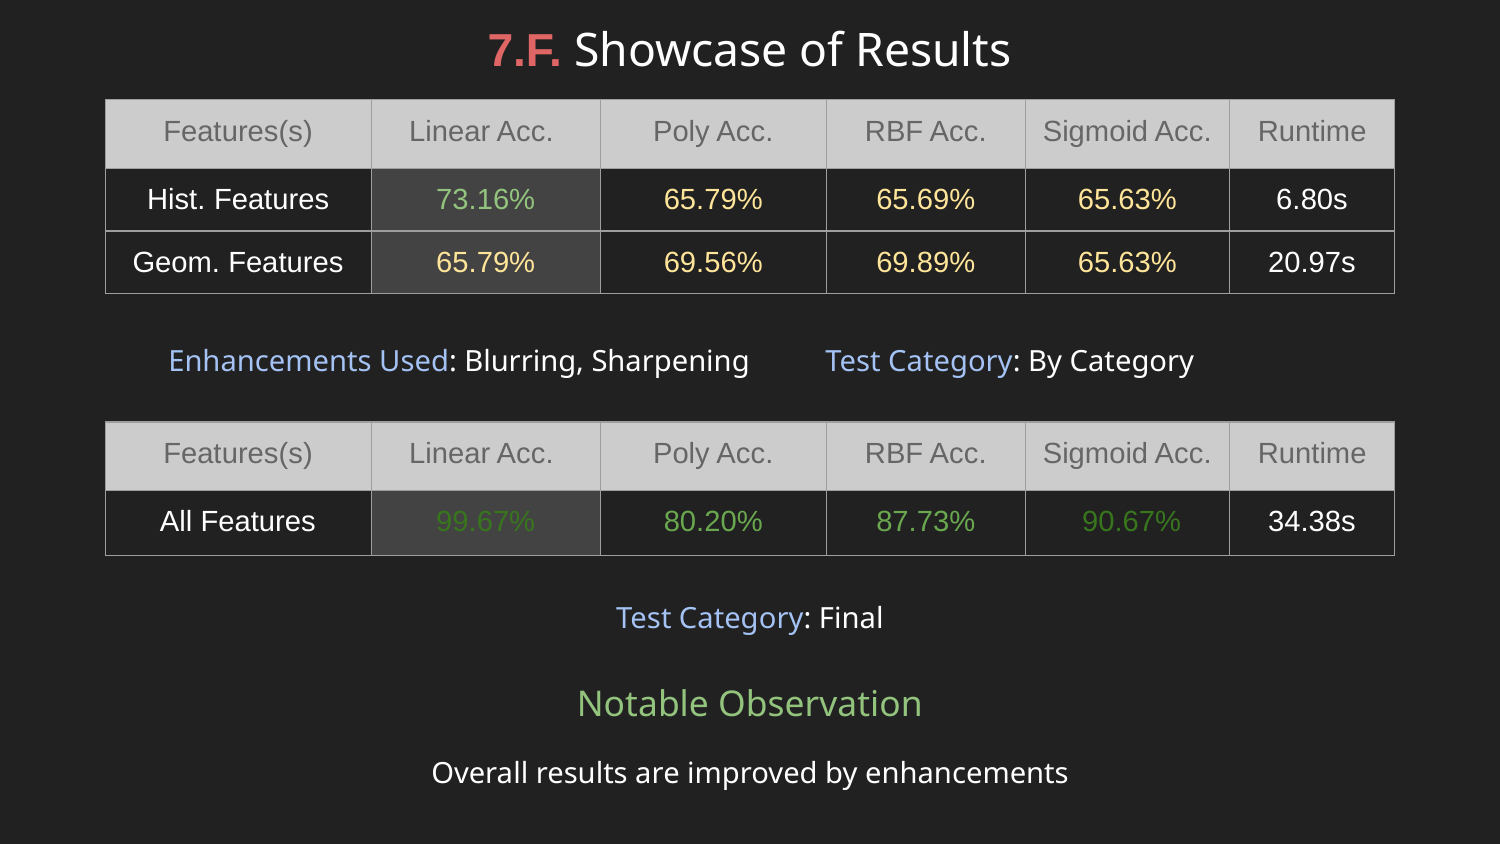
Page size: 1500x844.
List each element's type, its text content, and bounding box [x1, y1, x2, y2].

table_header Features(s) [106, 423, 371, 490]
text_box Test Category: Final [503, 584, 996, 650]
table_header Sigmoid Acc. [1026, 100, 1229, 168]
table_header Runtime [1230, 100, 1394, 168]
table_header RBF Acc. [827, 423, 1025, 490]
table_cell 65.63% [1026, 232, 1229, 293]
table_cell 69.89% [827, 232, 1025, 293]
table_cell 69.56% [601, 232, 826, 293]
table_header Poly Acc. [601, 423, 826, 490]
table_header Poly Acc. [601, 100, 826, 168]
table_header Linear Acc. [372, 100, 600, 168]
text_box Test Category: By Category [770, 327, 1256, 393]
table_cell Geom. Features [106, 232, 371, 293]
table_cell 65.63% [1026, 169, 1229, 230]
title 7.F. Showcase of Results [214, 5, 1286, 99]
table_cell 6.80s [1230, 169, 1394, 230]
table_header Runtime [1230, 423, 1394, 490]
table_header RBF Acc. [827, 100, 1025, 168]
table_cell 80.20% [601, 491, 826, 555]
text_box Overall results are improved by enhancements [148, 739, 1352, 805]
table_cell 20.97s [1230, 232, 1394, 293]
table_cell 65.79% [372, 232, 600, 293]
table_cell 99.67% [372, 491, 600, 555]
table_header Sigmoid Acc. [1026, 423, 1229, 490]
table_cell 34.38s [1230, 491, 1394, 555]
table_cell Hist. Features [106, 169, 371, 230]
text_box Enhancements Used: Blurring, Sharpening [148, 327, 770, 393]
table_cell 87.73% [827, 491, 1025, 555]
table_cell 90.67% [1026, 491, 1229, 555]
table_cell 65.69% [827, 169, 1025, 230]
table_cell 73.16% [372, 169, 600, 230]
table_cell All Features [106, 491, 371, 555]
table_header Linear Acc. [372, 423, 600, 490]
text_box Notable Observation [503, 666, 996, 739]
table_header Features(s) [106, 100, 371, 168]
table_cell 65.79% [601, 169, 826, 230]
